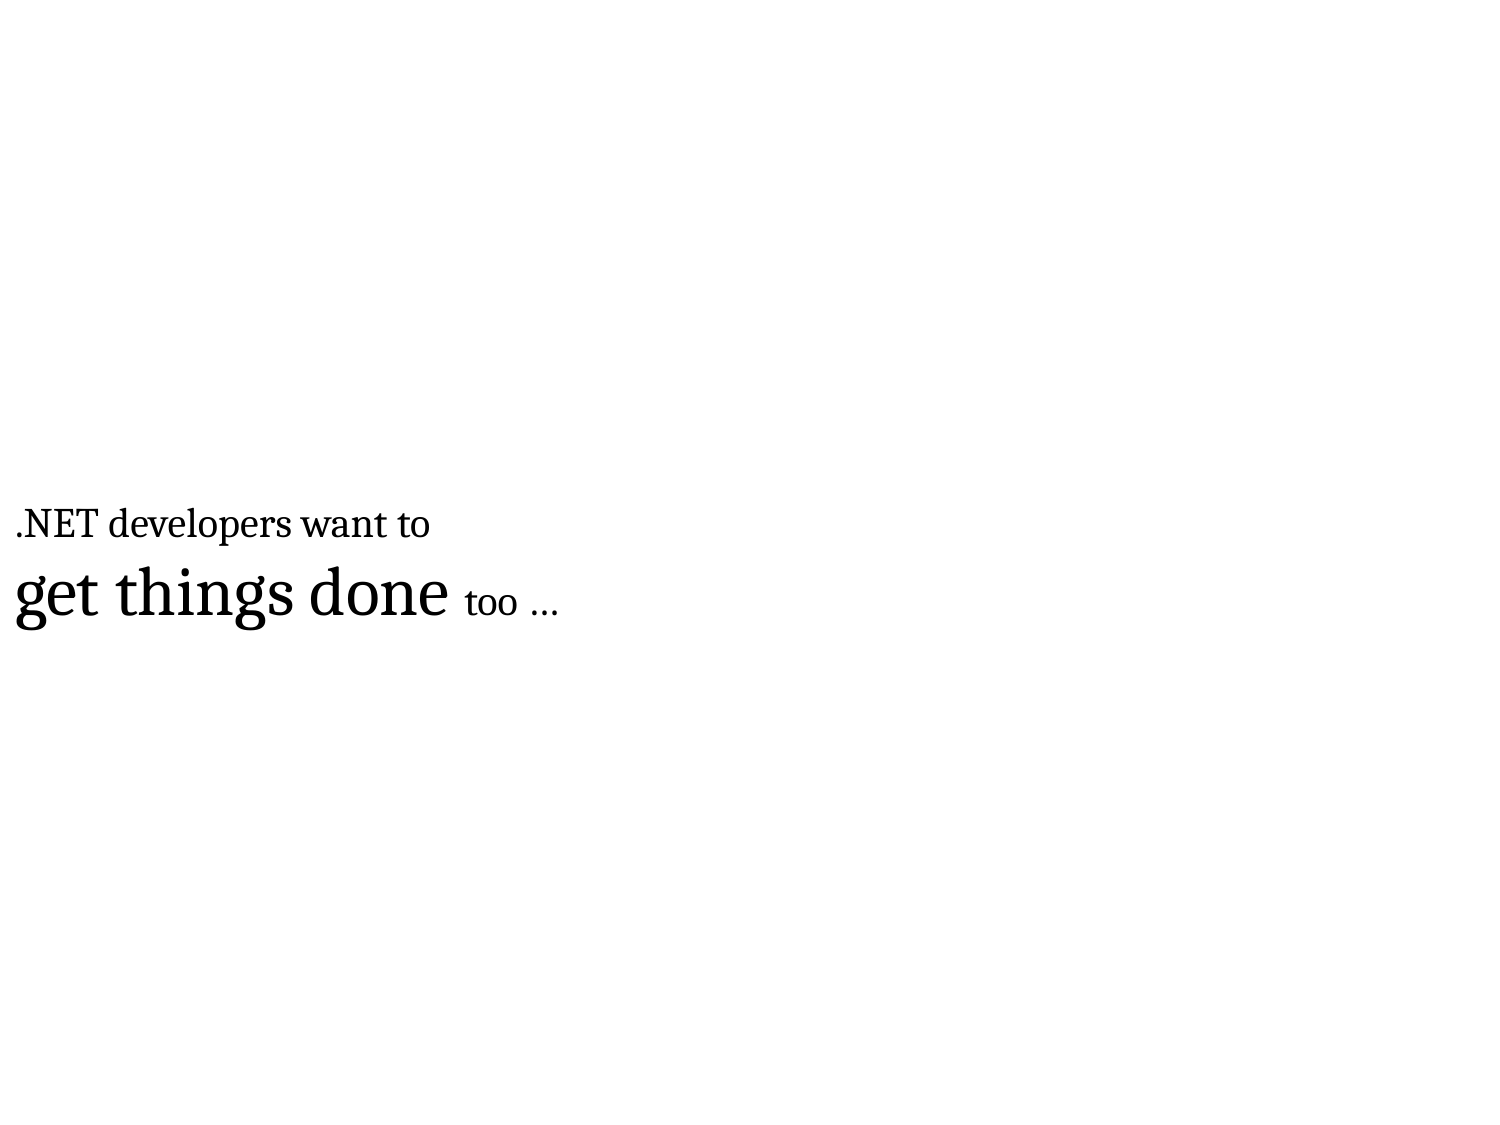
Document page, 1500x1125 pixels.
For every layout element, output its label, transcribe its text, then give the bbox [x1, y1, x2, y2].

title .NET developers want to get things done too … [0, 487, 1500, 638]
